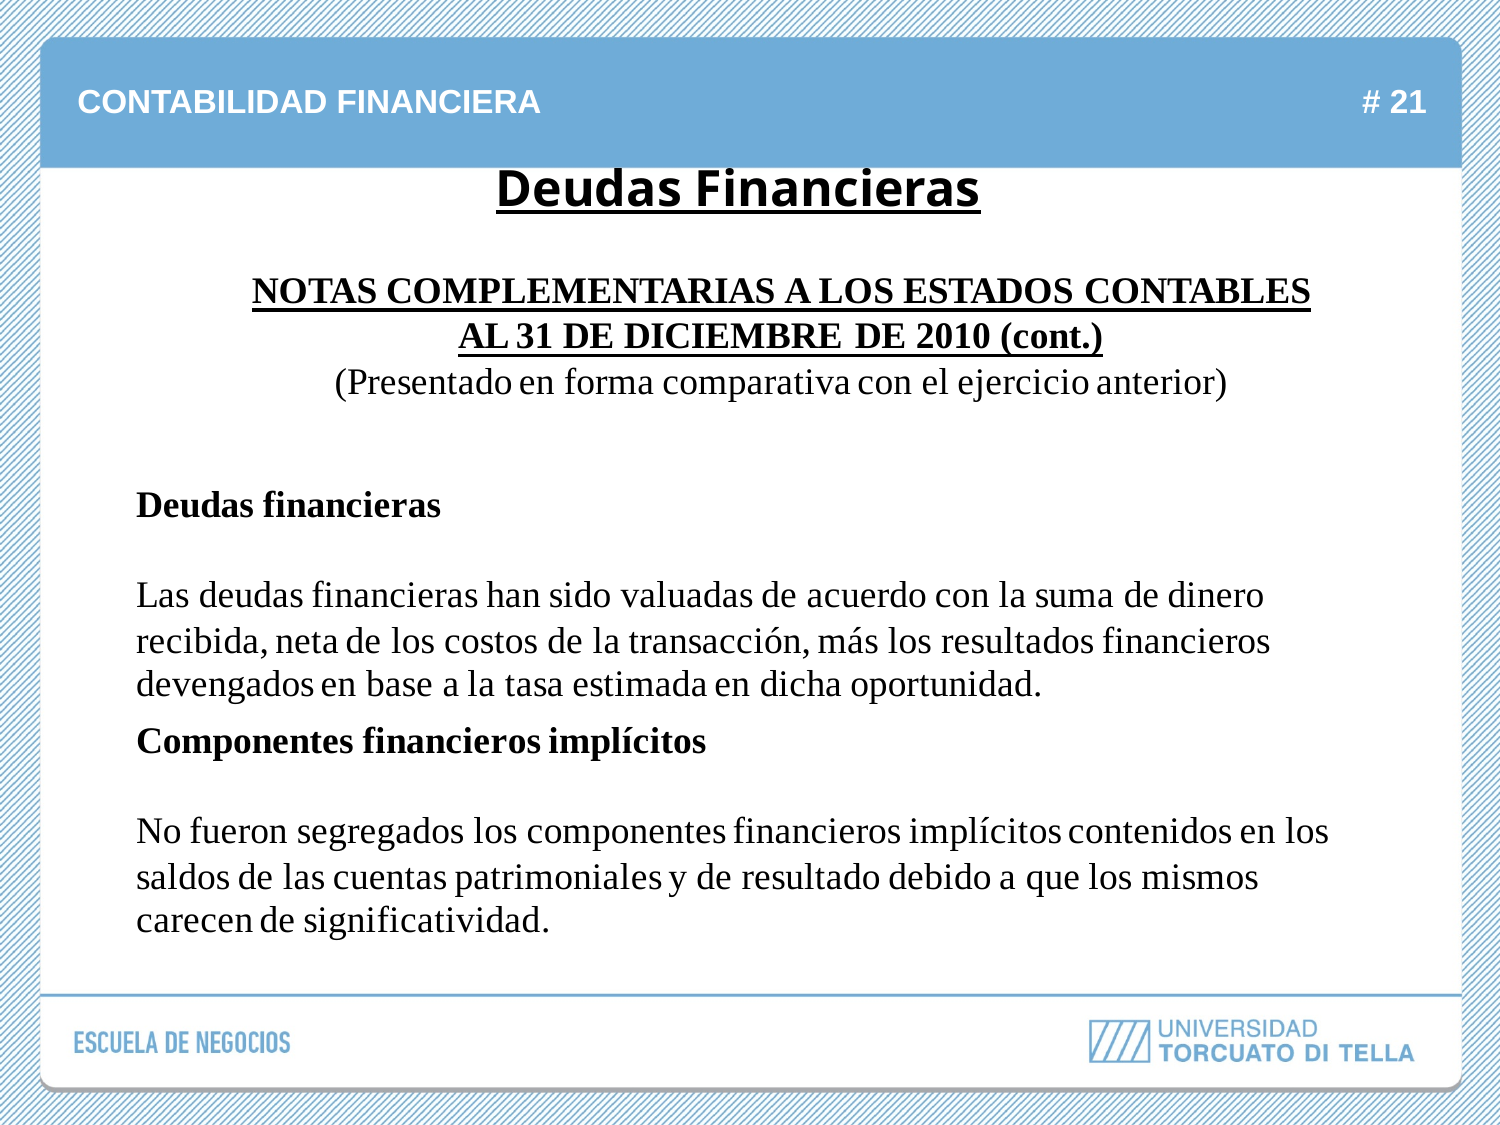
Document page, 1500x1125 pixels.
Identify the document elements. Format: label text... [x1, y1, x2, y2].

text_box Deudas Financieras [123, 148, 1353, 224]
picture [0, 0, 1500, 1125]
